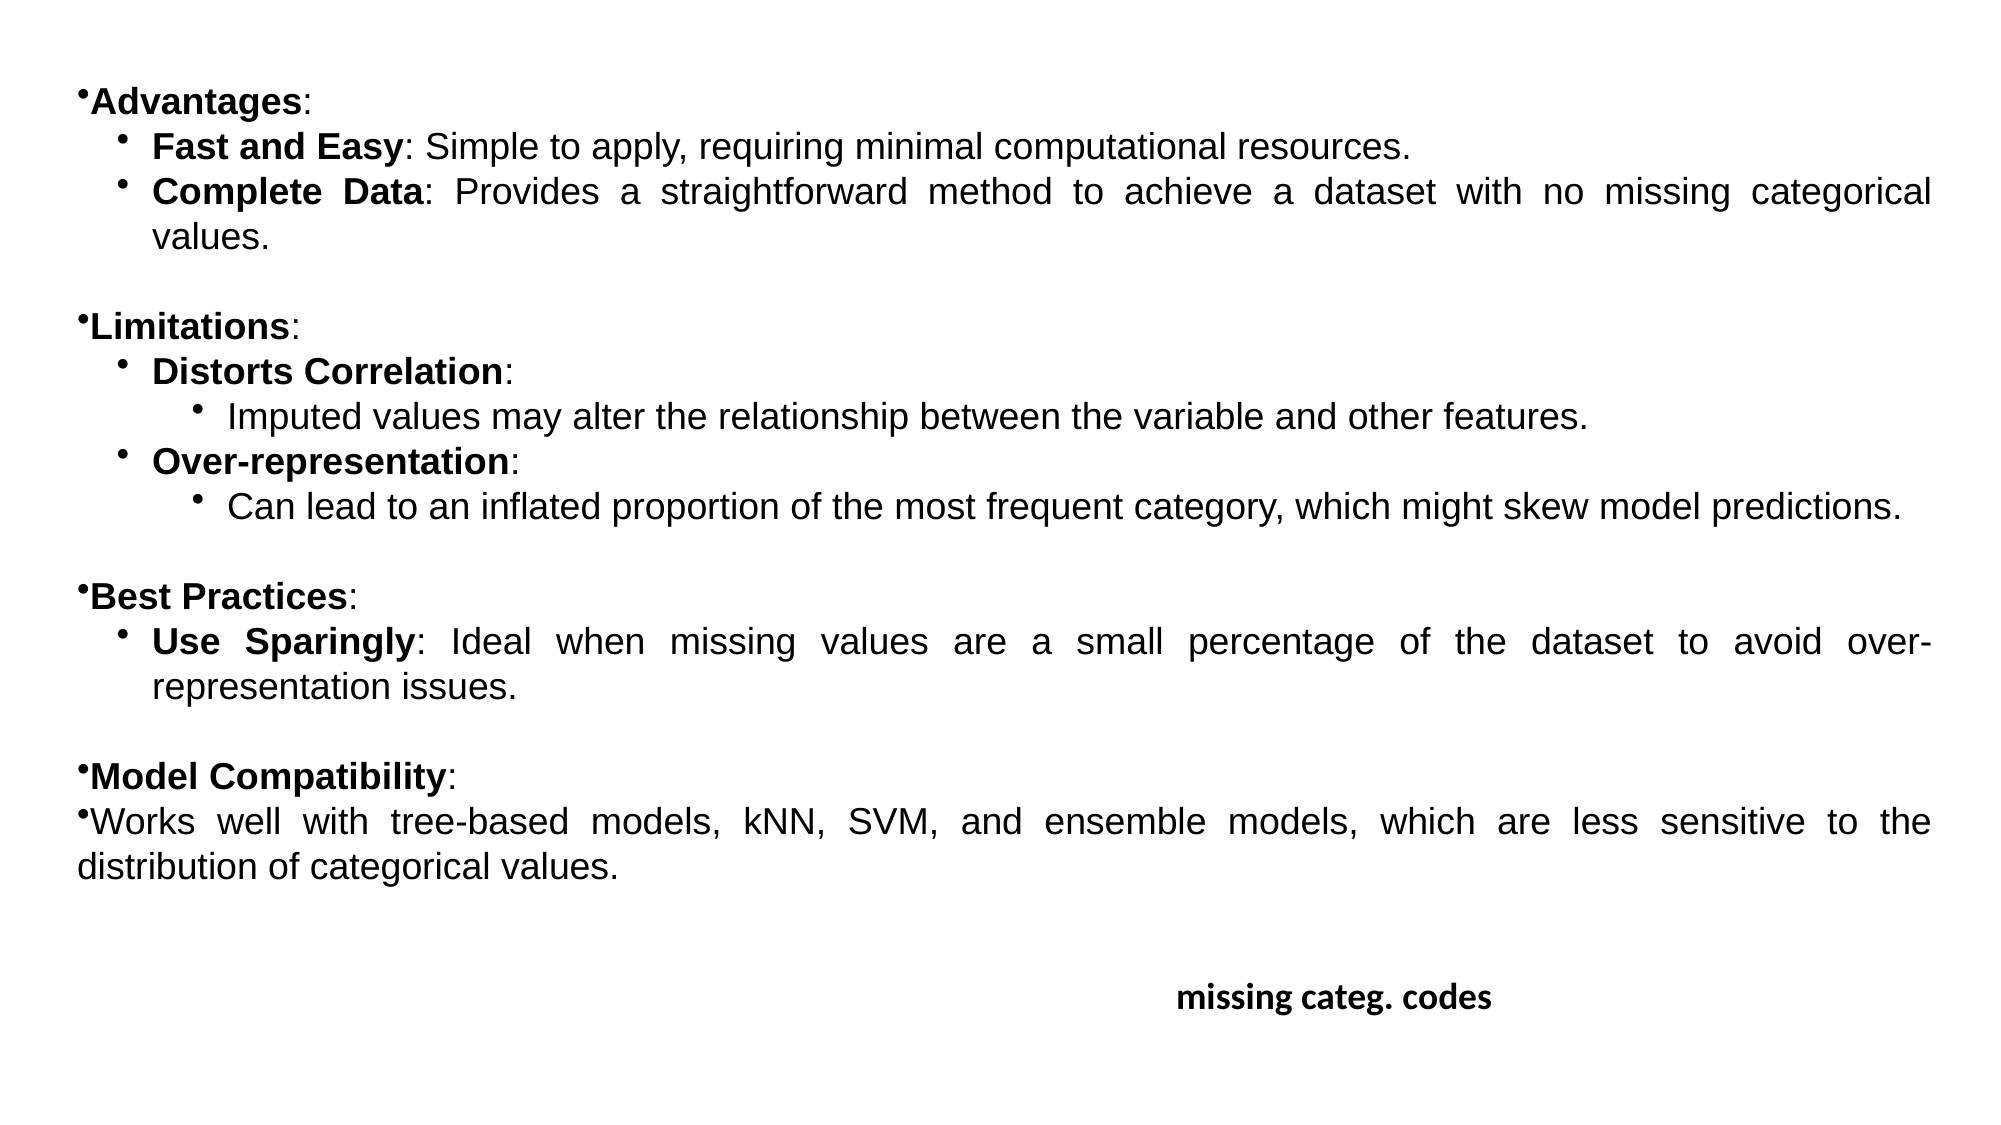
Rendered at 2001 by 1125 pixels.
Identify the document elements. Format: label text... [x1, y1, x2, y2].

text_box Advantages: Fast and Easy: Simple to apply, requiring minimal computational resources. Complete Data: Provides a straightforward method to achieve a dataset with no missing categorical values. Limitations: Distorts Correlation: Imputed values may alter the relationship between the variable and other features. Over-representation: Can lead to an inflated proportion of the most frequent category, which might skew model predictions. Best Practices: Use Sparingly: Ideal when missing values are a small percentage of the dataset to avoid over-representation issues. Model Compatibility: Works well with tree-based models, kNN, SVM, and ensemble models, which are less sensitive to the distribution of categorical values. [62, 69, 1948, 940]
text_box missing categ. codes [1161, 964, 1912, 1024]
